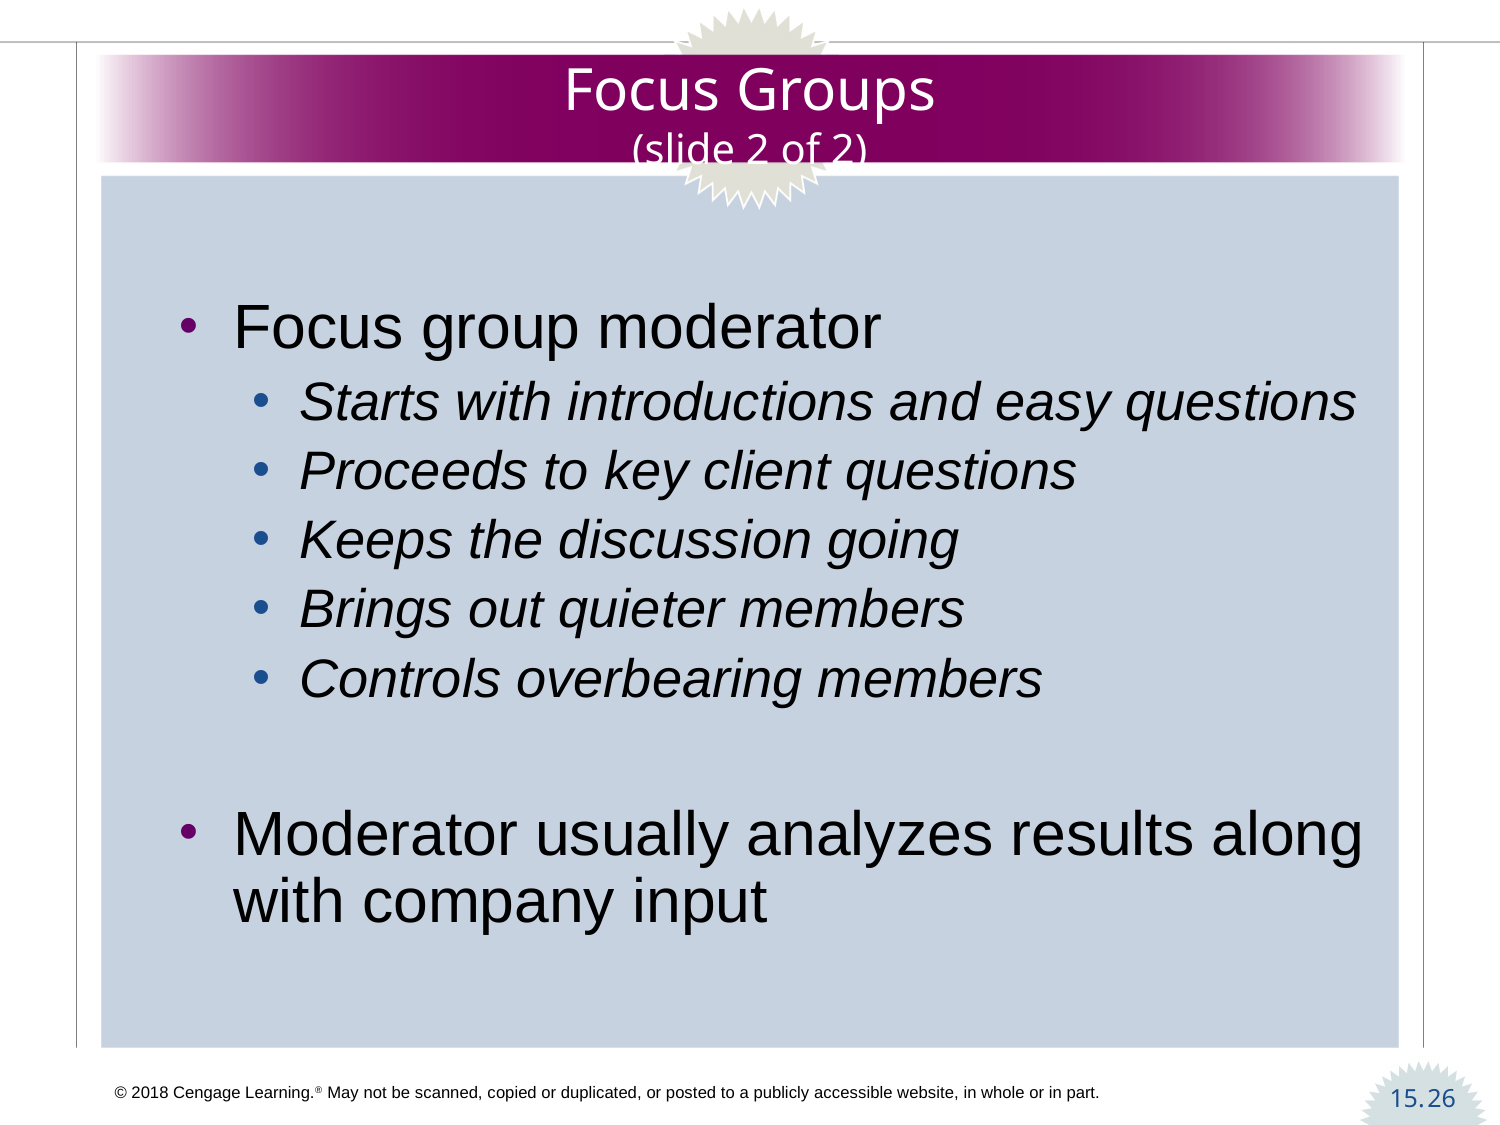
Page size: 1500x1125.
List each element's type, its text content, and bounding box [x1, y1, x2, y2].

slide_number 26 [1412, 1074, 1476, 1125]
title Focus Groups (slide 2 of 2) [99, 62, 1400, 163]
picture [0, 0, 1500, 1125]
list Focus group moderator Starts with introductions and easy questions Proceeds to key client questions Keeps the discussion going Brings out quieter members Controls overbearing members Moderator usually analyzes results along with company input [162, 287, 1388, 1000]
